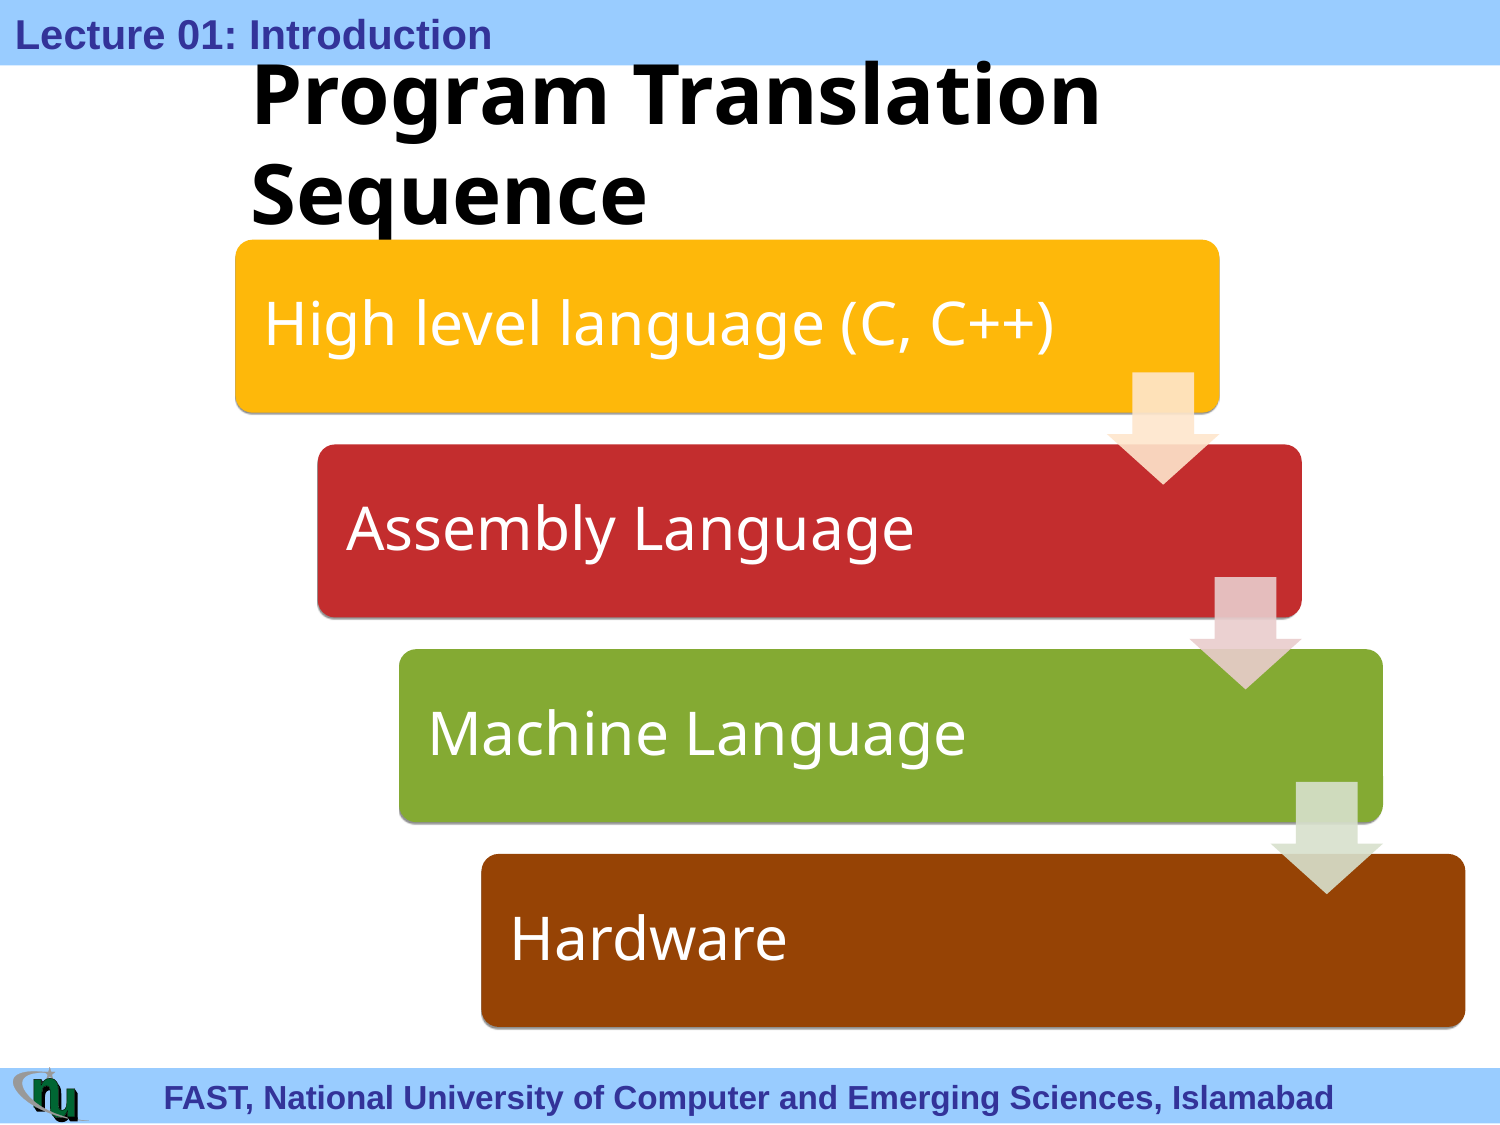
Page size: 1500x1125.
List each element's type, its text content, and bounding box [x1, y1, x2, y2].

text_box High level language (C, C++) [235, 239, 1220, 413]
text_box [1270, 781, 1384, 895]
text_box Assembly Language [317, 444, 1302, 618]
text_box Hardware [481, 853, 1466, 1027]
text_box [1106, 372, 1220, 485]
text_box Machine Language [399, 649, 1384, 823]
text_box [1189, 577, 1302, 690]
text_box Program Translation Sequence [235, 47, 1466, 235]
